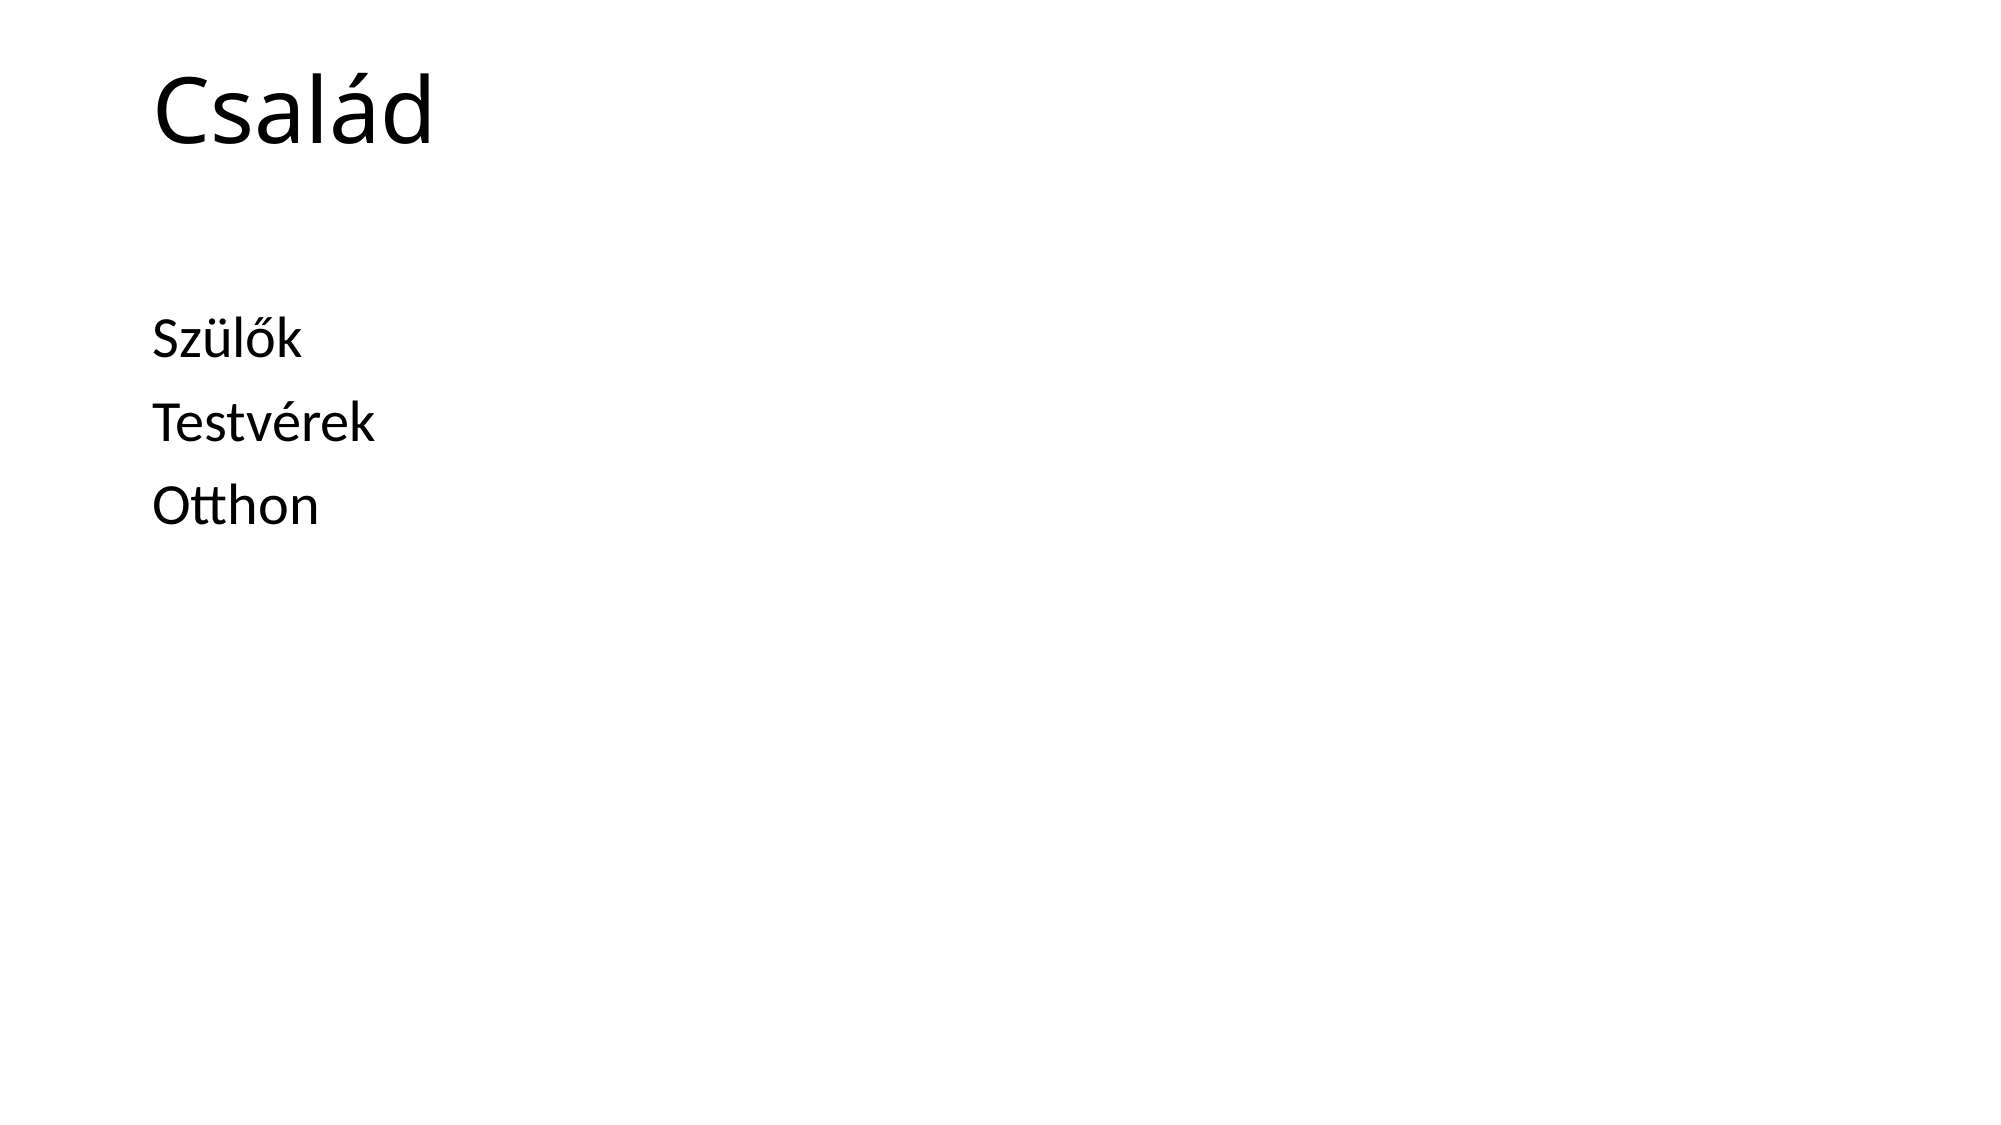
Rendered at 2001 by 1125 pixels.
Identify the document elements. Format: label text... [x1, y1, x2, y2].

title Család [137, 59, 1863, 278]
list Szülők Testvérek Otthon [137, 299, 1863, 1014]
